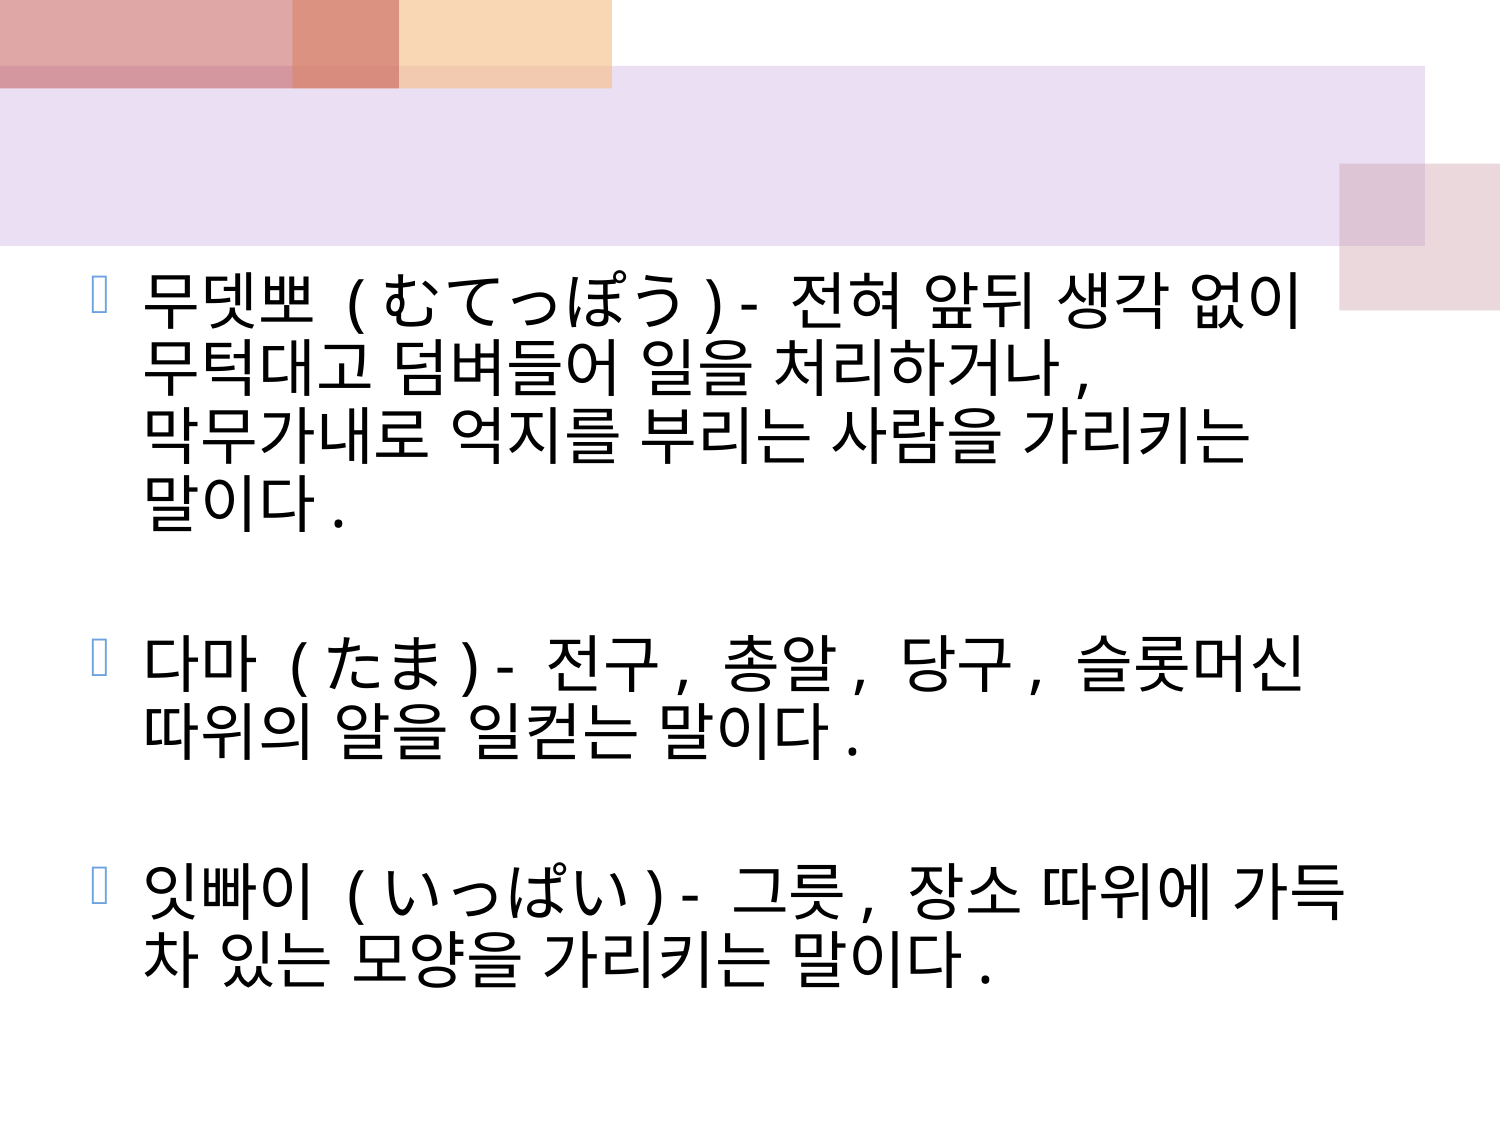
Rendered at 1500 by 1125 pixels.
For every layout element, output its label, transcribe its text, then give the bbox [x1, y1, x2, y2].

list 무뎃뽀 (むてっぽう) - 전혀 앞뒤 생각 없이 무턱대고 덤벼들어 일을 처리하거나, 막무가내로 억지를 부리는 사람을 가리키는 말이다. 다마 (たま) - 전구, 총알, 당구, 슬롯머신 따위의 알을 일컫는 말이다. 잇빠이 (いっぱい) - 그릇, 장소 따위에 가득 차 있는 모양을 가리키는 말이다. [75, 262, 1425, 1005]
